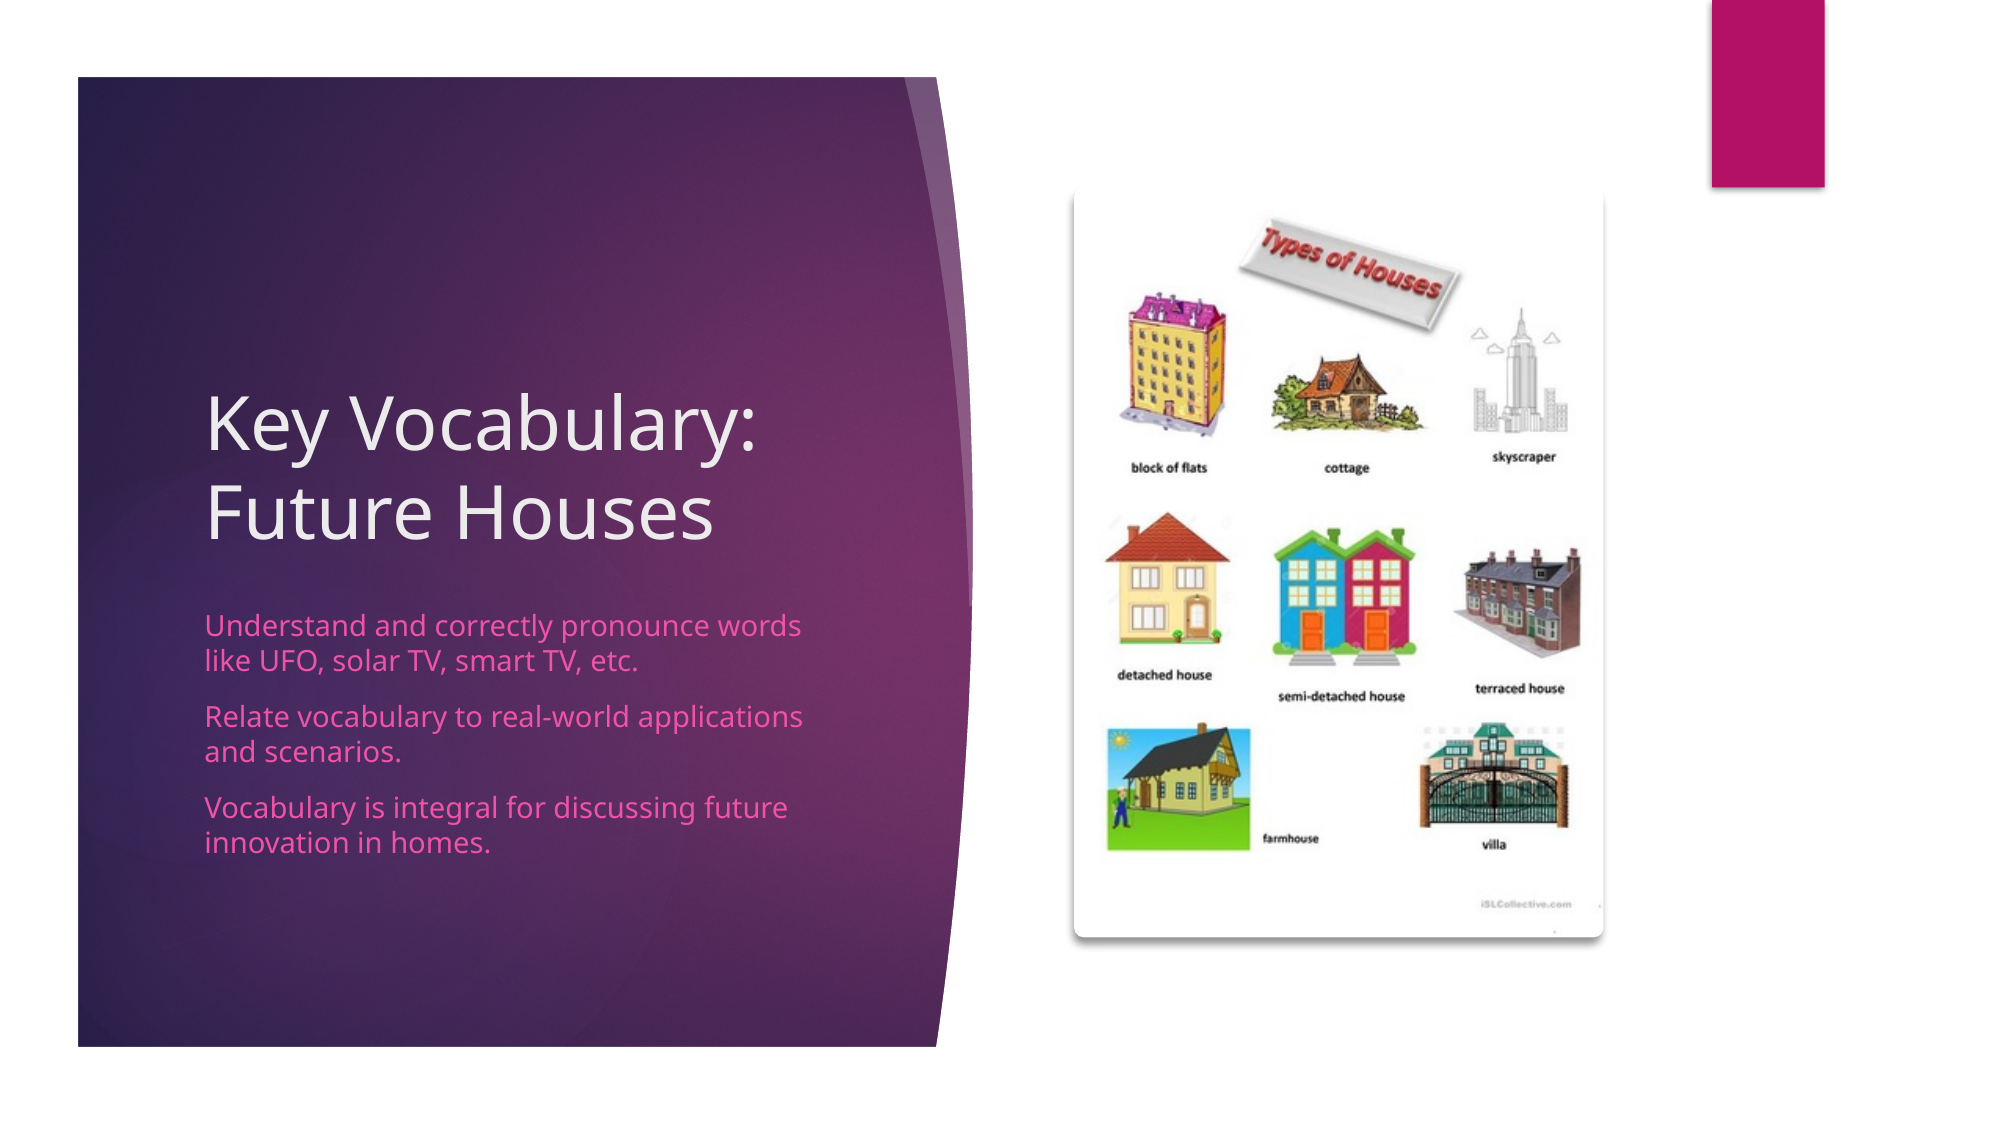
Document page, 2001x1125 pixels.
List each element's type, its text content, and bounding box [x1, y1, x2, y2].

list Understand and correctly pronounce words like UFO, solar TV, smart TV, etc. Relate vocabulary to real-world applications and scenarios. Vocabulary is integral for discussing future innovation in homes. [189, 600, 823, 825]
picture [1073, 187, 1604, 938]
title Key Vocabulary: Future Houses [189, 277, 824, 563]
